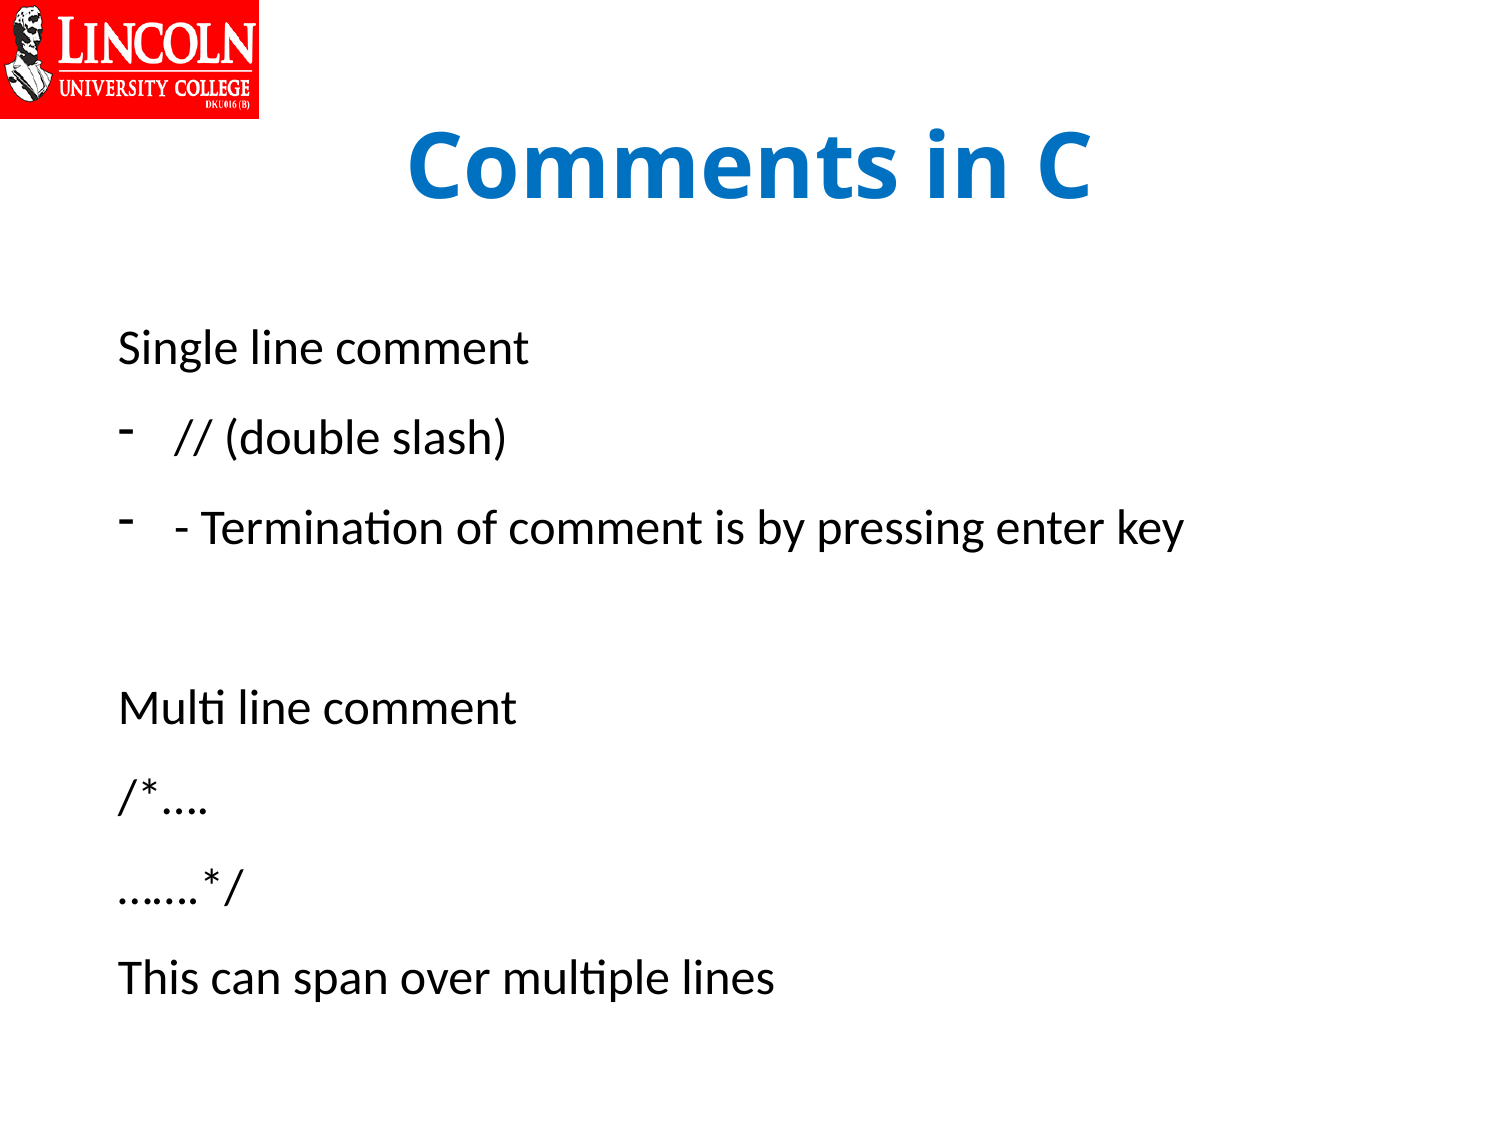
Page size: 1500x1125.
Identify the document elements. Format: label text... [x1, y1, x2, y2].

title Comments in C [103, 59, 1397, 277]
text_box Single line comment // (double slash) - Termination of comment is by pressing enter key Multi line comment /*…. …….*/ This can span over multiple lines [103, 277, 1397, 1012]
